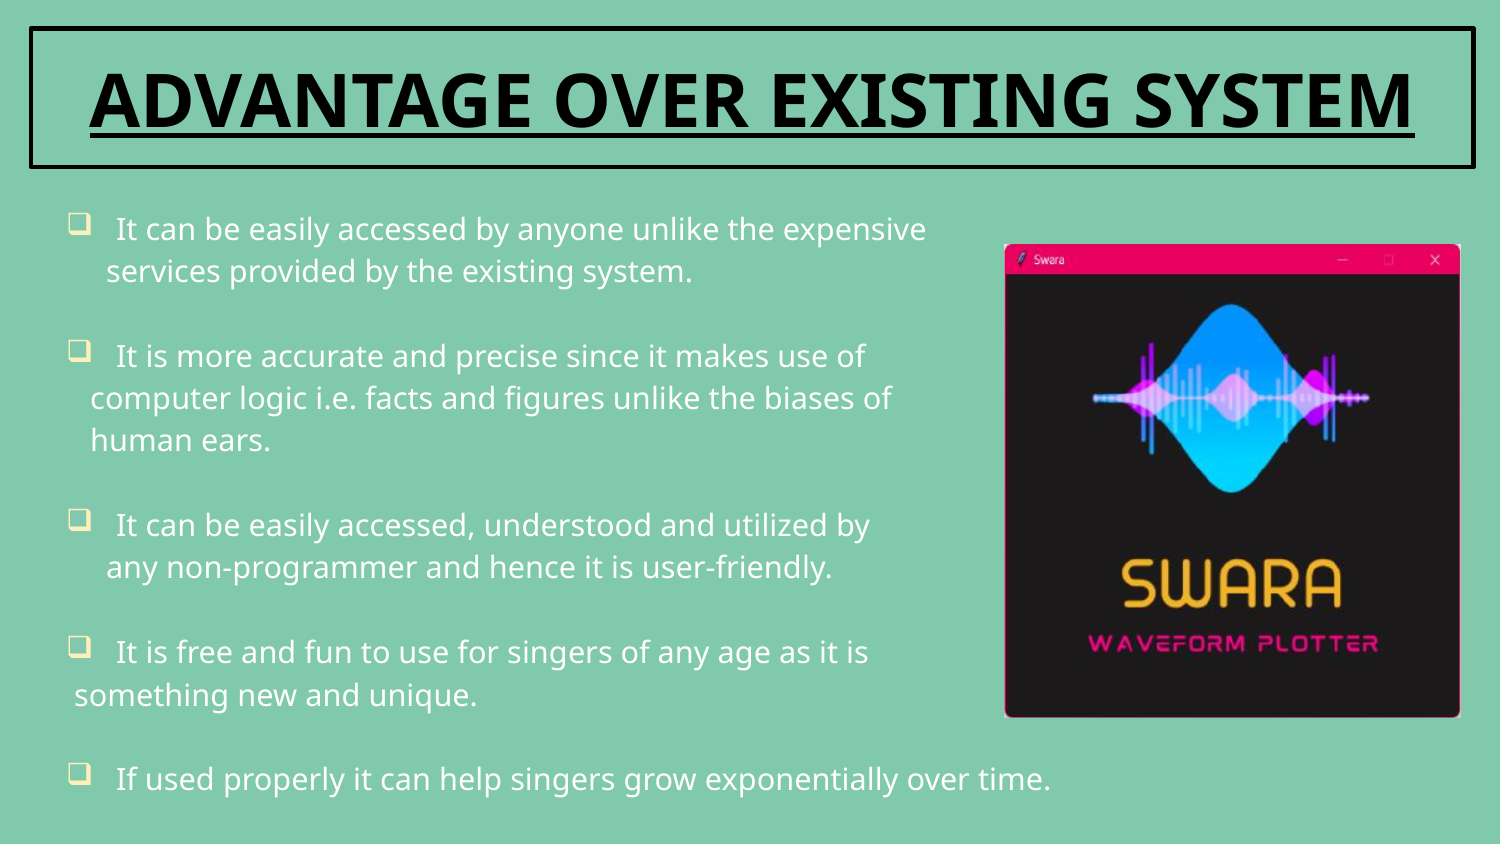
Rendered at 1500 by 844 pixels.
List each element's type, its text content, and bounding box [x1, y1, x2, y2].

title ADVANTAGE OVER EXISTING SYSTEM [30, 28, 1474, 167]
picture [1003, 243, 1461, 719]
list It can be easily accessed by anyone unlike the expensive services provided by the existing system. It is more accurate and precise since it makes use of computer logic i.e. facts and figures unlike the biases of human ears. It can be easily accessed, understood and utilized by any non-programmer and hence it is user-friendly. It is free and fun to use for singers of any age as it is something new and unique. If used properly it can help singers grow exponentially over time. [51, 189, 1449, 816]
